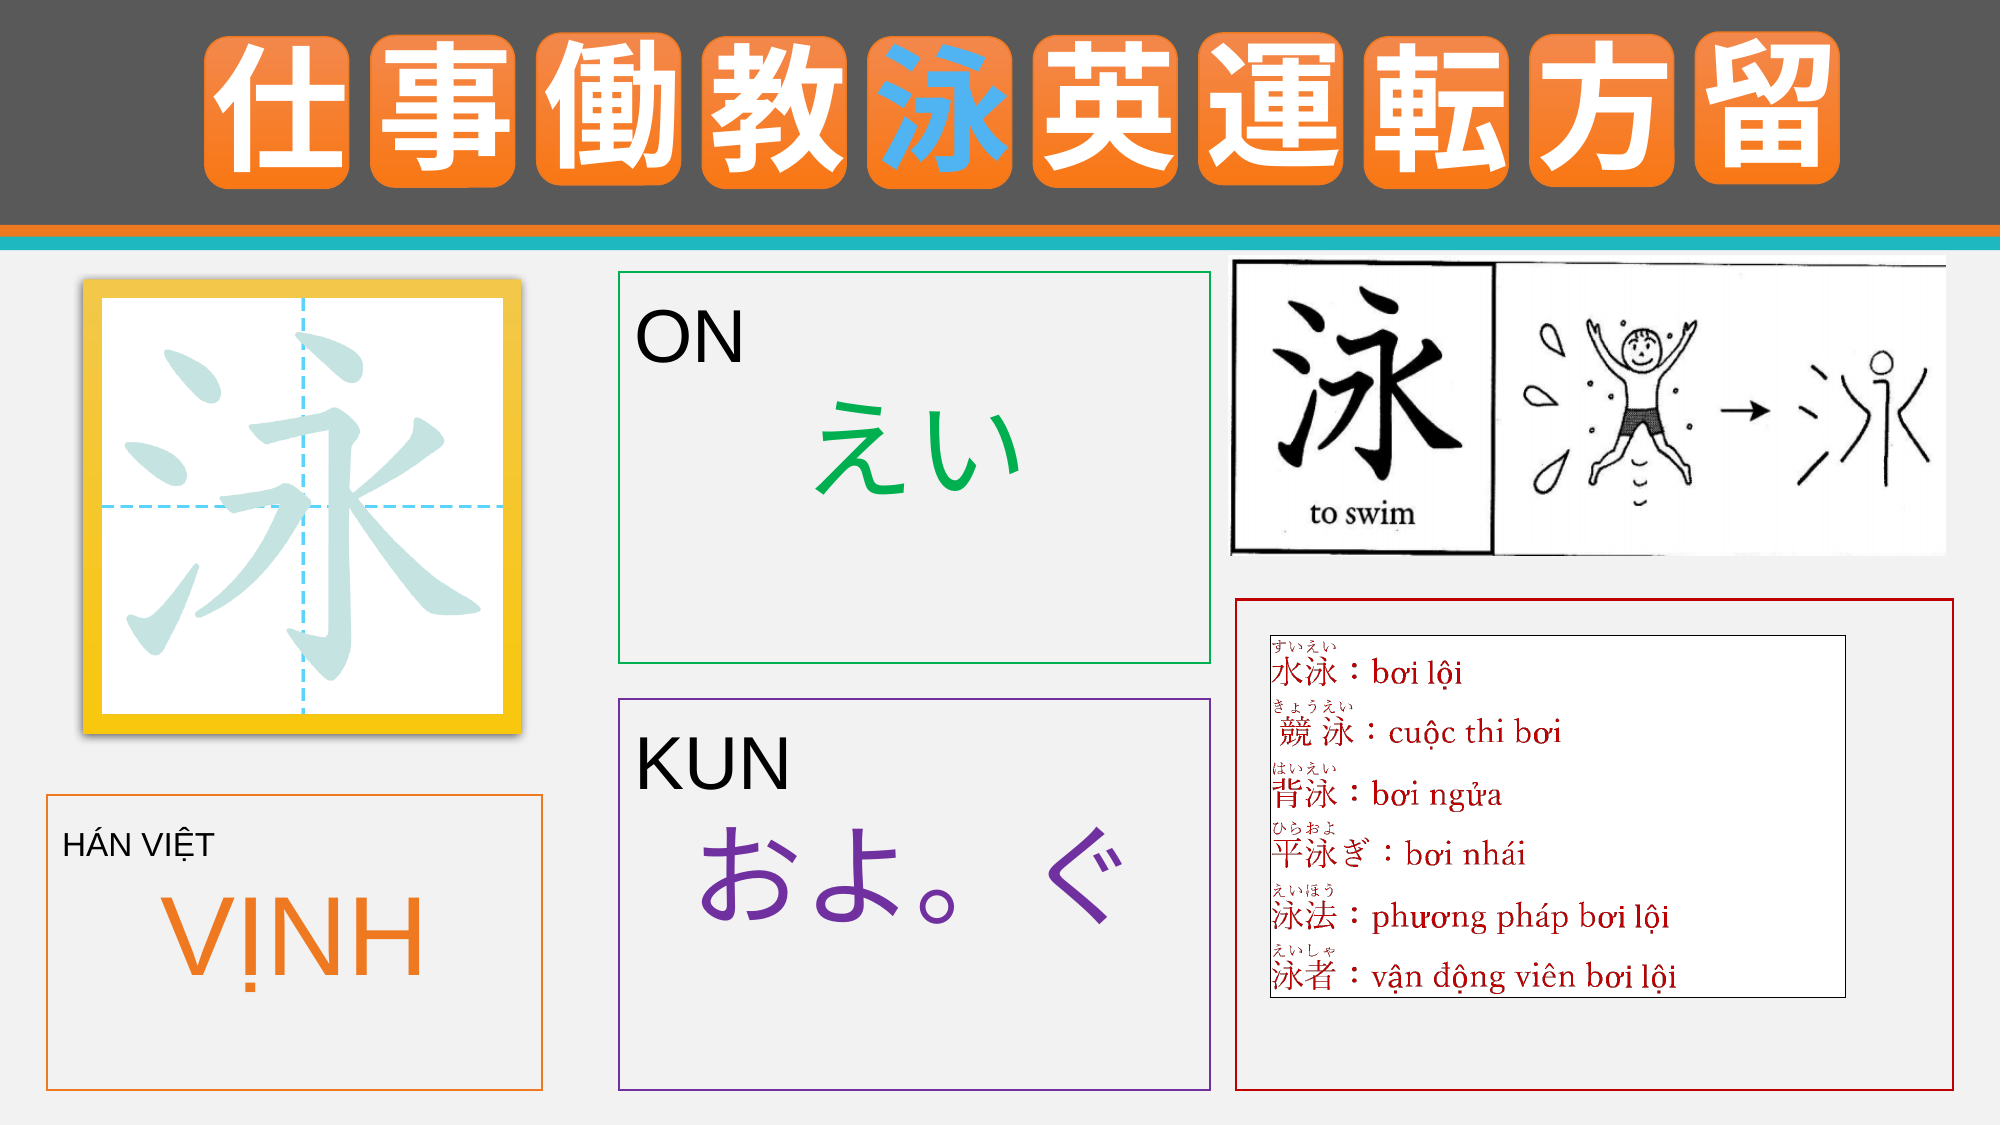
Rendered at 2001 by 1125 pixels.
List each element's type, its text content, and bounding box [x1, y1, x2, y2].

text_box [83, 279, 522, 735]
text_box [1235, 599, 1953, 1091]
text_box ON えい [619, 271, 1211, 664]
text_box 方 [1529, 34, 1674, 187]
text_box 英 [1033, 35, 1178, 188]
text_box 教 [702, 36, 847, 189]
picture [102, 298, 504, 715]
text_box 働 [536, 33, 681, 185]
text_box 泳 [867, 36, 1012, 189]
text_box 仕 [204, 36, 349, 189]
picture [1227, 255, 1946, 557]
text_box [1270, 634, 1847, 998]
text_box 転 [1364, 36, 1509, 189]
text_box 運 [1198, 32, 1343, 185]
text_box KUN およ。ぐ [619, 698, 1211, 1091]
text_box HÁN VIỆT VỊNH [47, 794, 543, 1091]
text_box 事 [370, 35, 515, 188]
text_box 留 [1695, 32, 1840, 184]
